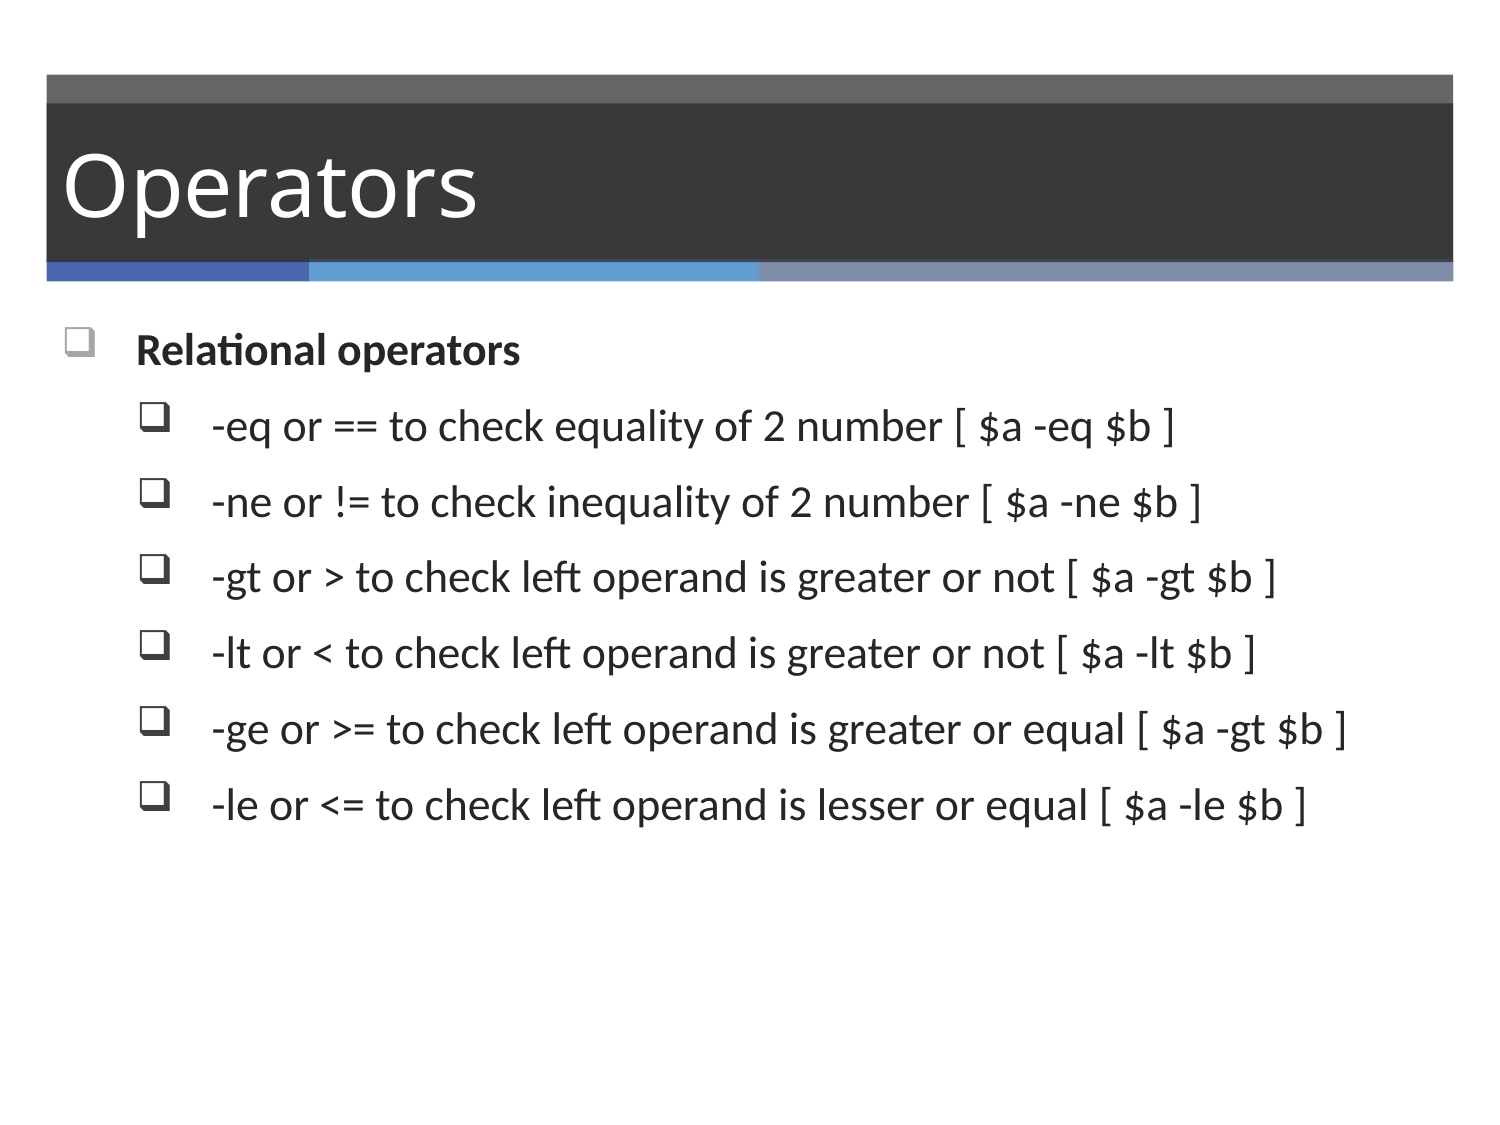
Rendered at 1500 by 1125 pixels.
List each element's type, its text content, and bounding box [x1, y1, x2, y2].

list Relational operators -eq or == to check equality of 2 number [ $a -eq $b ] -ne or != to check inequality of 2 number [ $a -ne $b ] -gt or > to check left operand is greater or not [ $a -gt $b ] -lt or < to check left operand is greater or not [ $a -lt $b ] -ge or >= to check left operand is greater or equal [ $a -gt $b ] -le or <= to check left operand is lesser or equal [ $a -le $b ] [46, 312, 1454, 1061]
title Operators [46, 103, 1454, 263]
